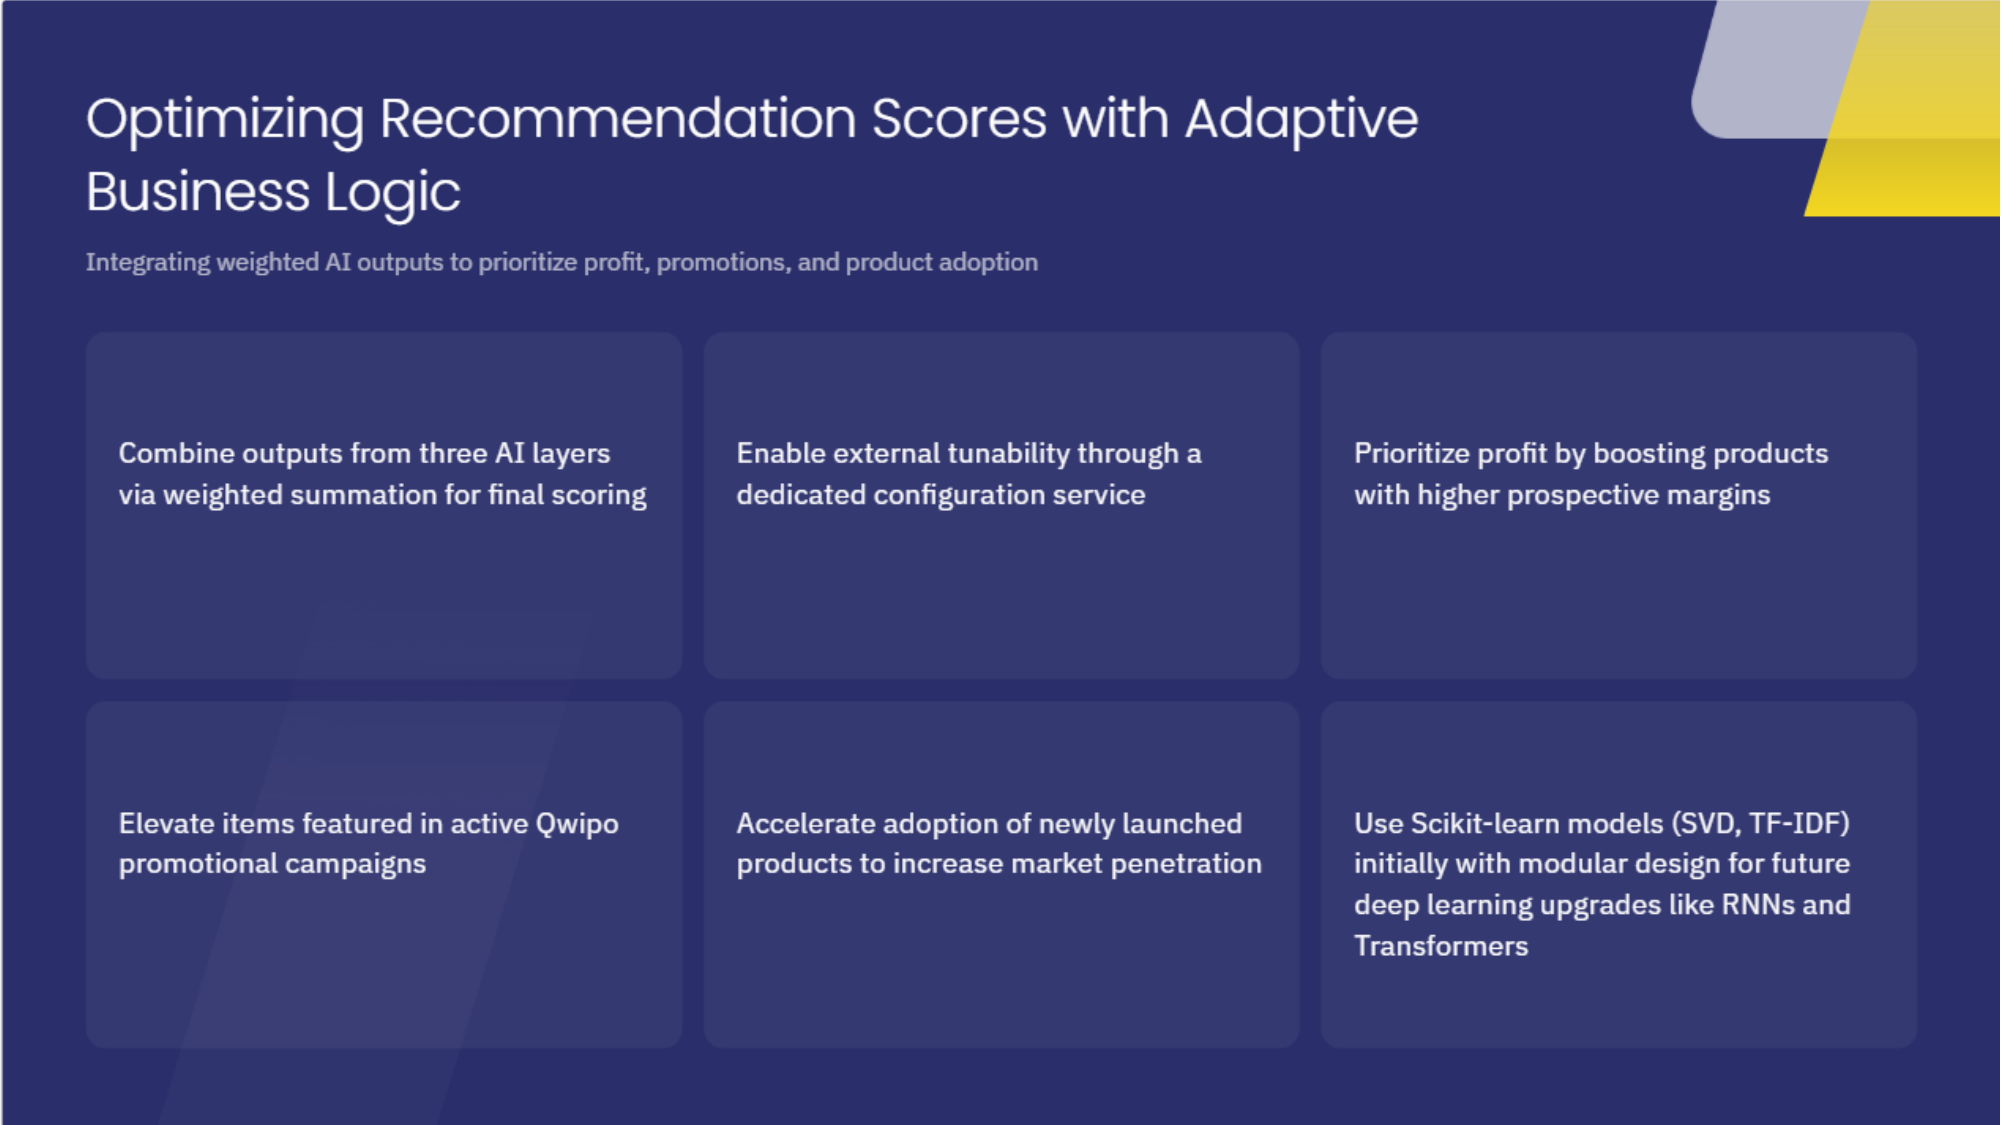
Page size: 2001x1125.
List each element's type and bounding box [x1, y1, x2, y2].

list [0, 0, 2000, 1125]
